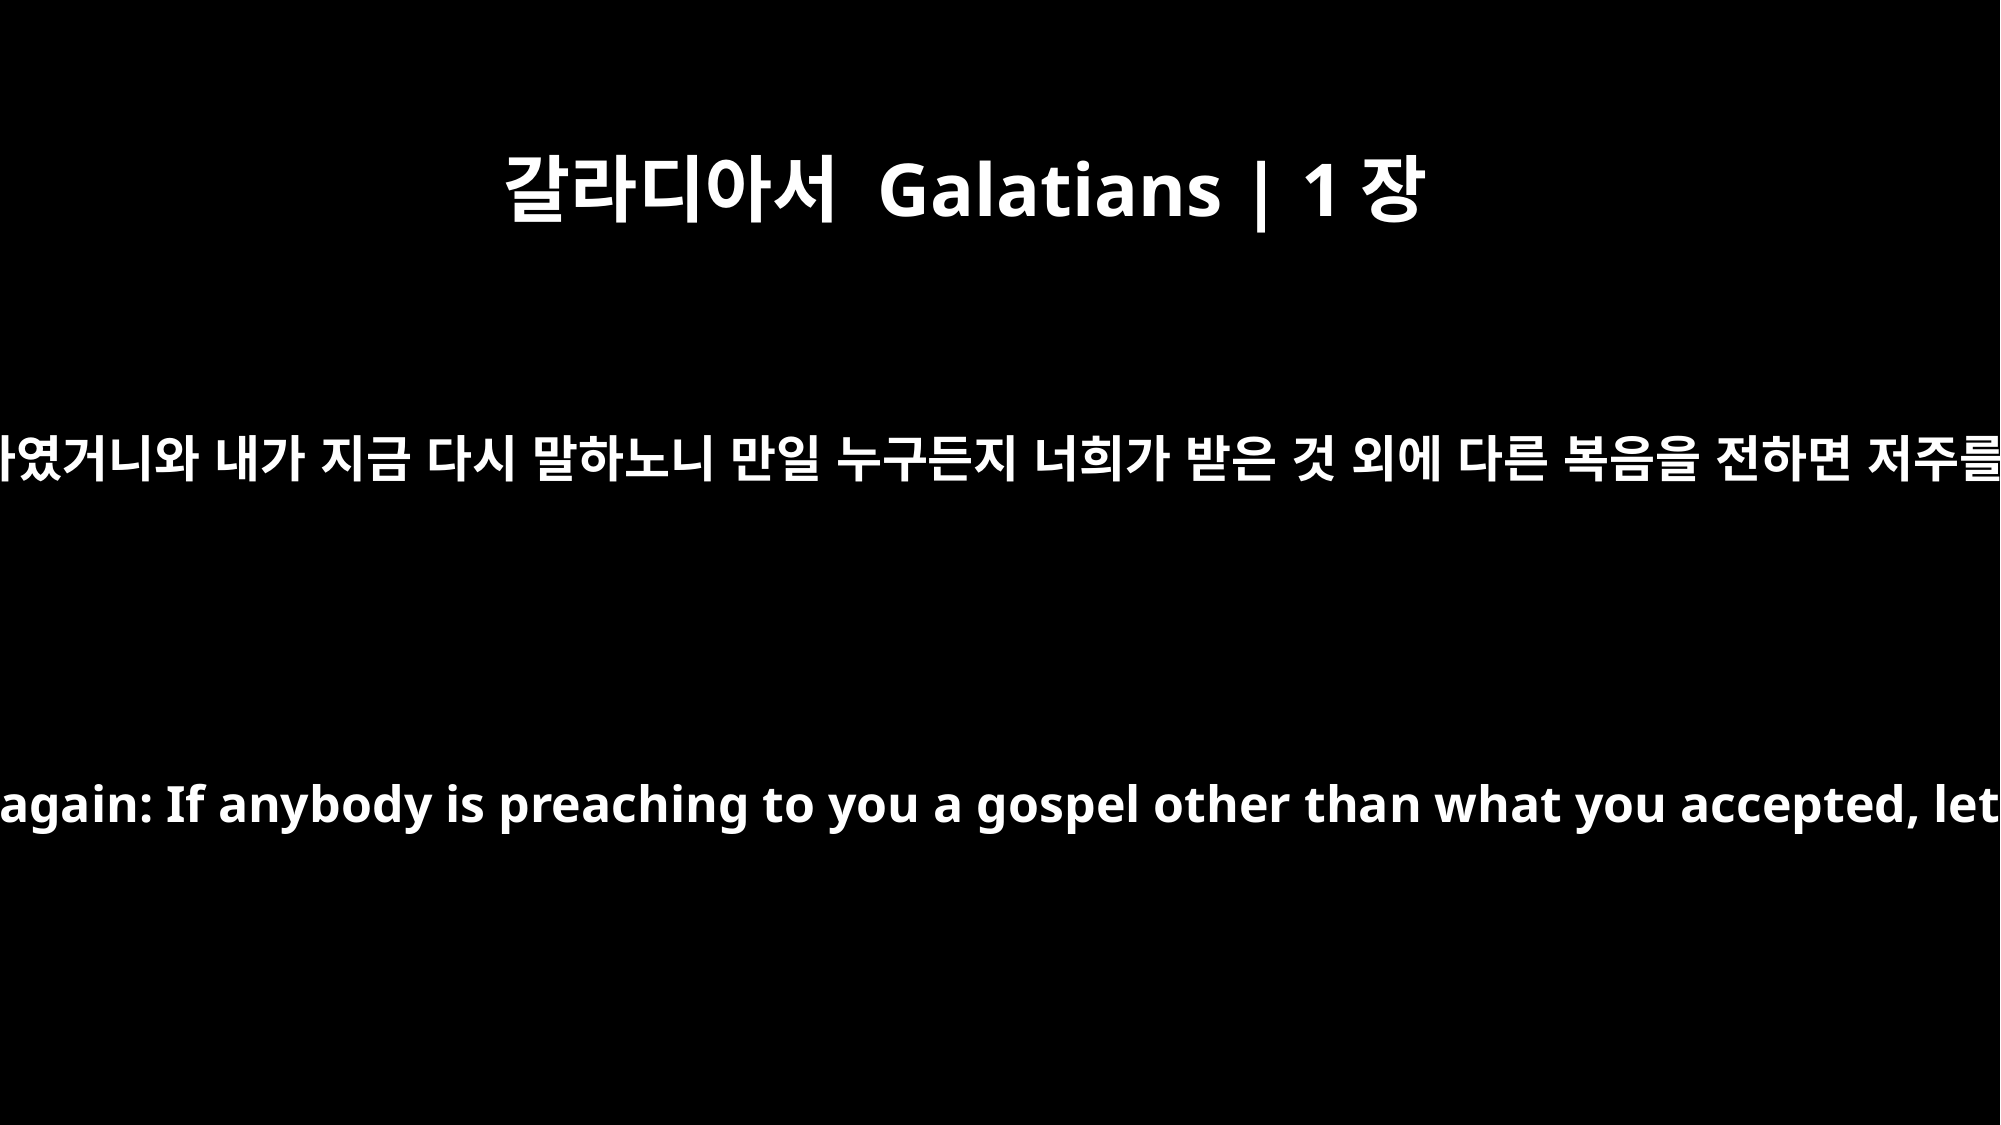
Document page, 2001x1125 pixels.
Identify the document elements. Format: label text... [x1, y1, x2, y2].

text_box As we have already said, so now I say again: If anybody is preaching to you a gospel other than what you accepted, let him be eternally condemned! [0, 764, 2000, 840]
text_box 9 우리가 전에 말하였거니와 내가 지금 다시 말하노니 만일 누구든지 너희가 받은 것 외에 다른 복음을 전하면 저주를 받을지어다 [0, 359, 2000, 495]
text_box 갈라디아서 Galatians | 1장 [488, 136, 1443, 239]
